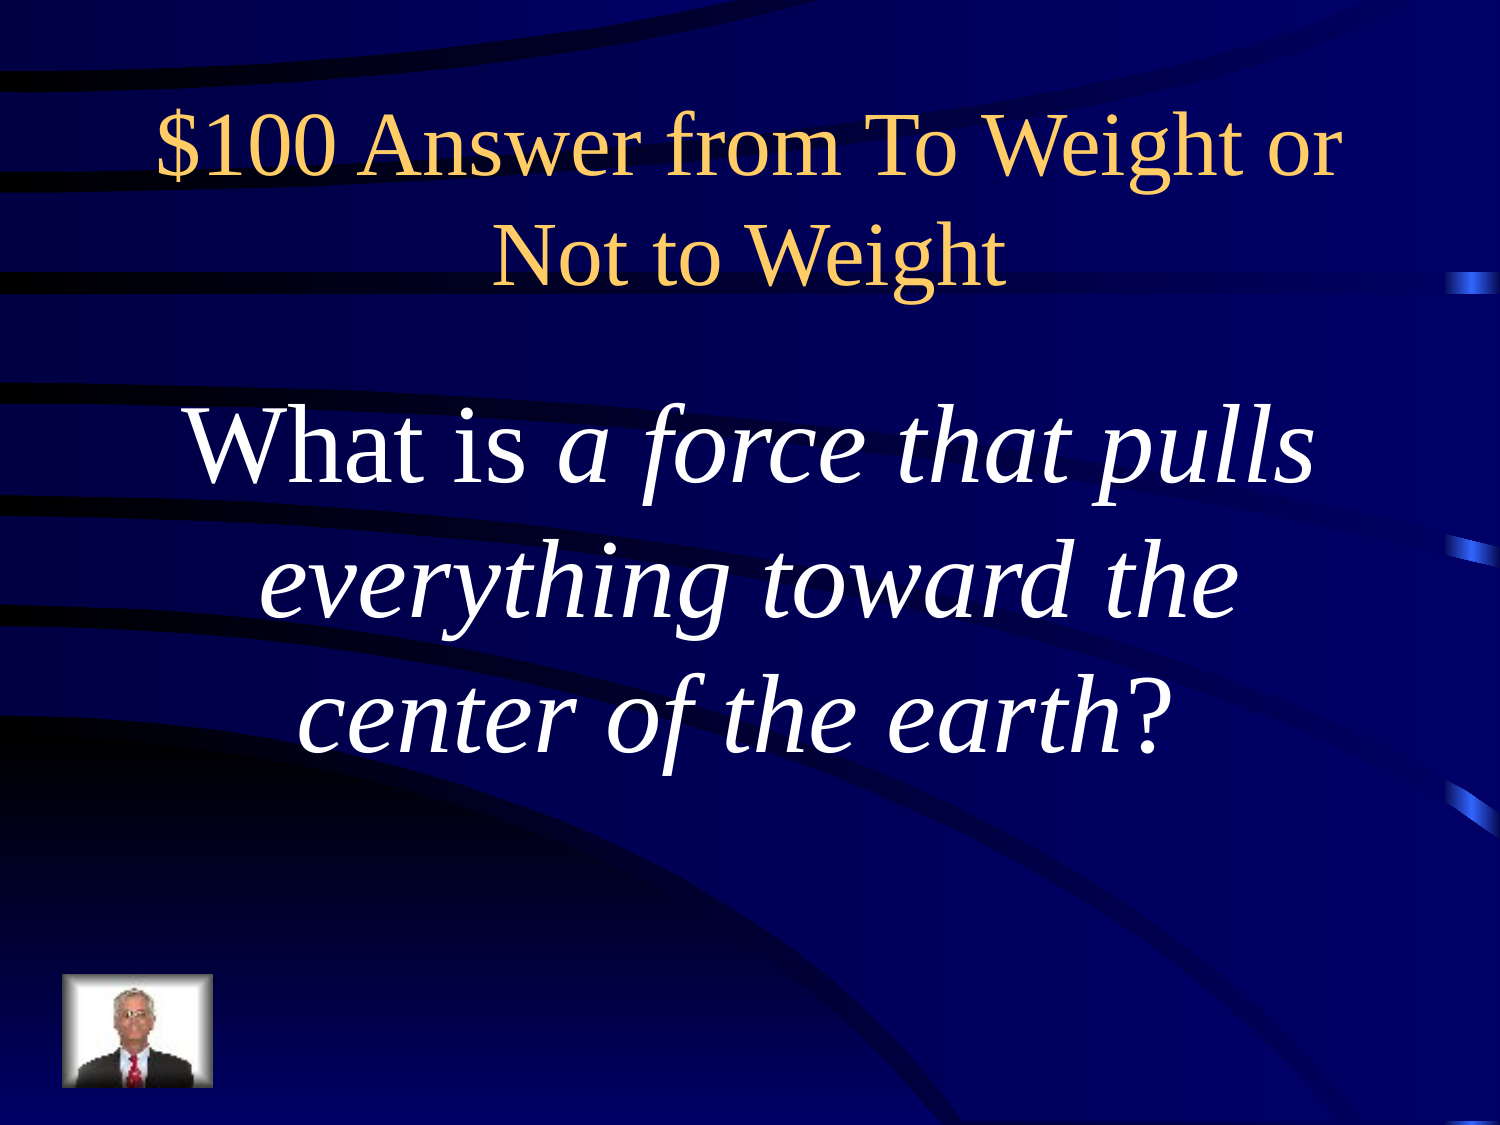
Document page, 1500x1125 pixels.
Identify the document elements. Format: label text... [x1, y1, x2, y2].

text_box What is a force that pulls everything toward the center of the earth? [149, 362, 1350, 783]
picture [62, 974, 213, 1088]
title $100 Answer from To Weight or Not to Weight [112, 99, 1388, 288]
